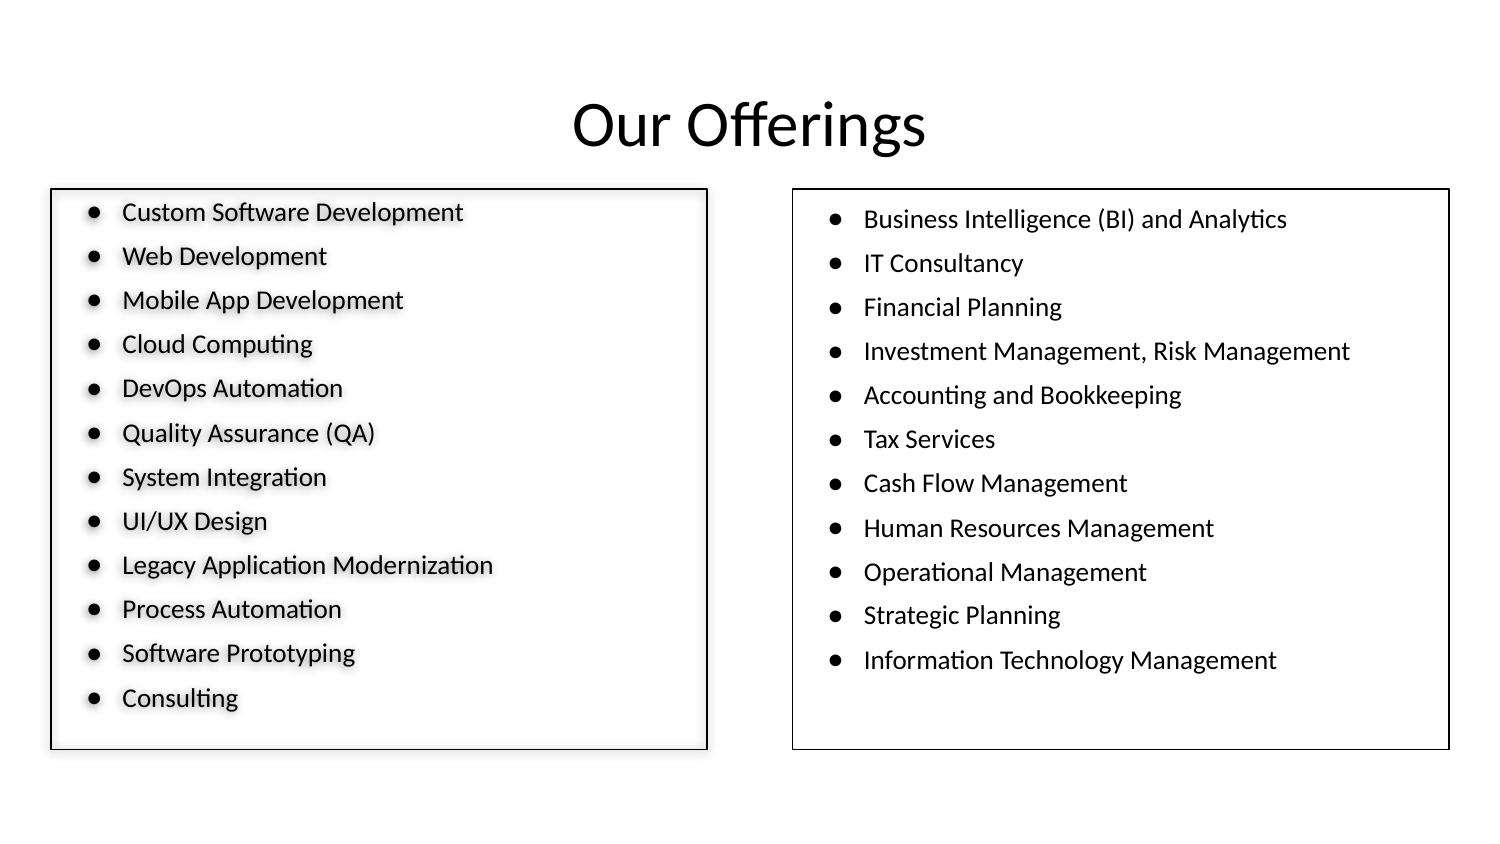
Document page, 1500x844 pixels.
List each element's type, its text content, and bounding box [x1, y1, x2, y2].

list Business Intelligence (BI) and Analytics IT Consultancy Financial Planning Investment Management, Risk Management Accounting and Bookkeeping Tax Services Cash Flow Management Human Resources Management Operational Management Strategic Planning Information Technology Management [792, 189, 1449, 750]
title Our Offerings [51, 72, 1449, 167]
list Custom Software Development Web Development Mobile App Development Cloud Computing DevOps Automation Quality Assurance (QA) System Integration UI/UX Design Legacy Application Modernization Process Automation Software Prototyping Consulting [51, 189, 708, 750]
